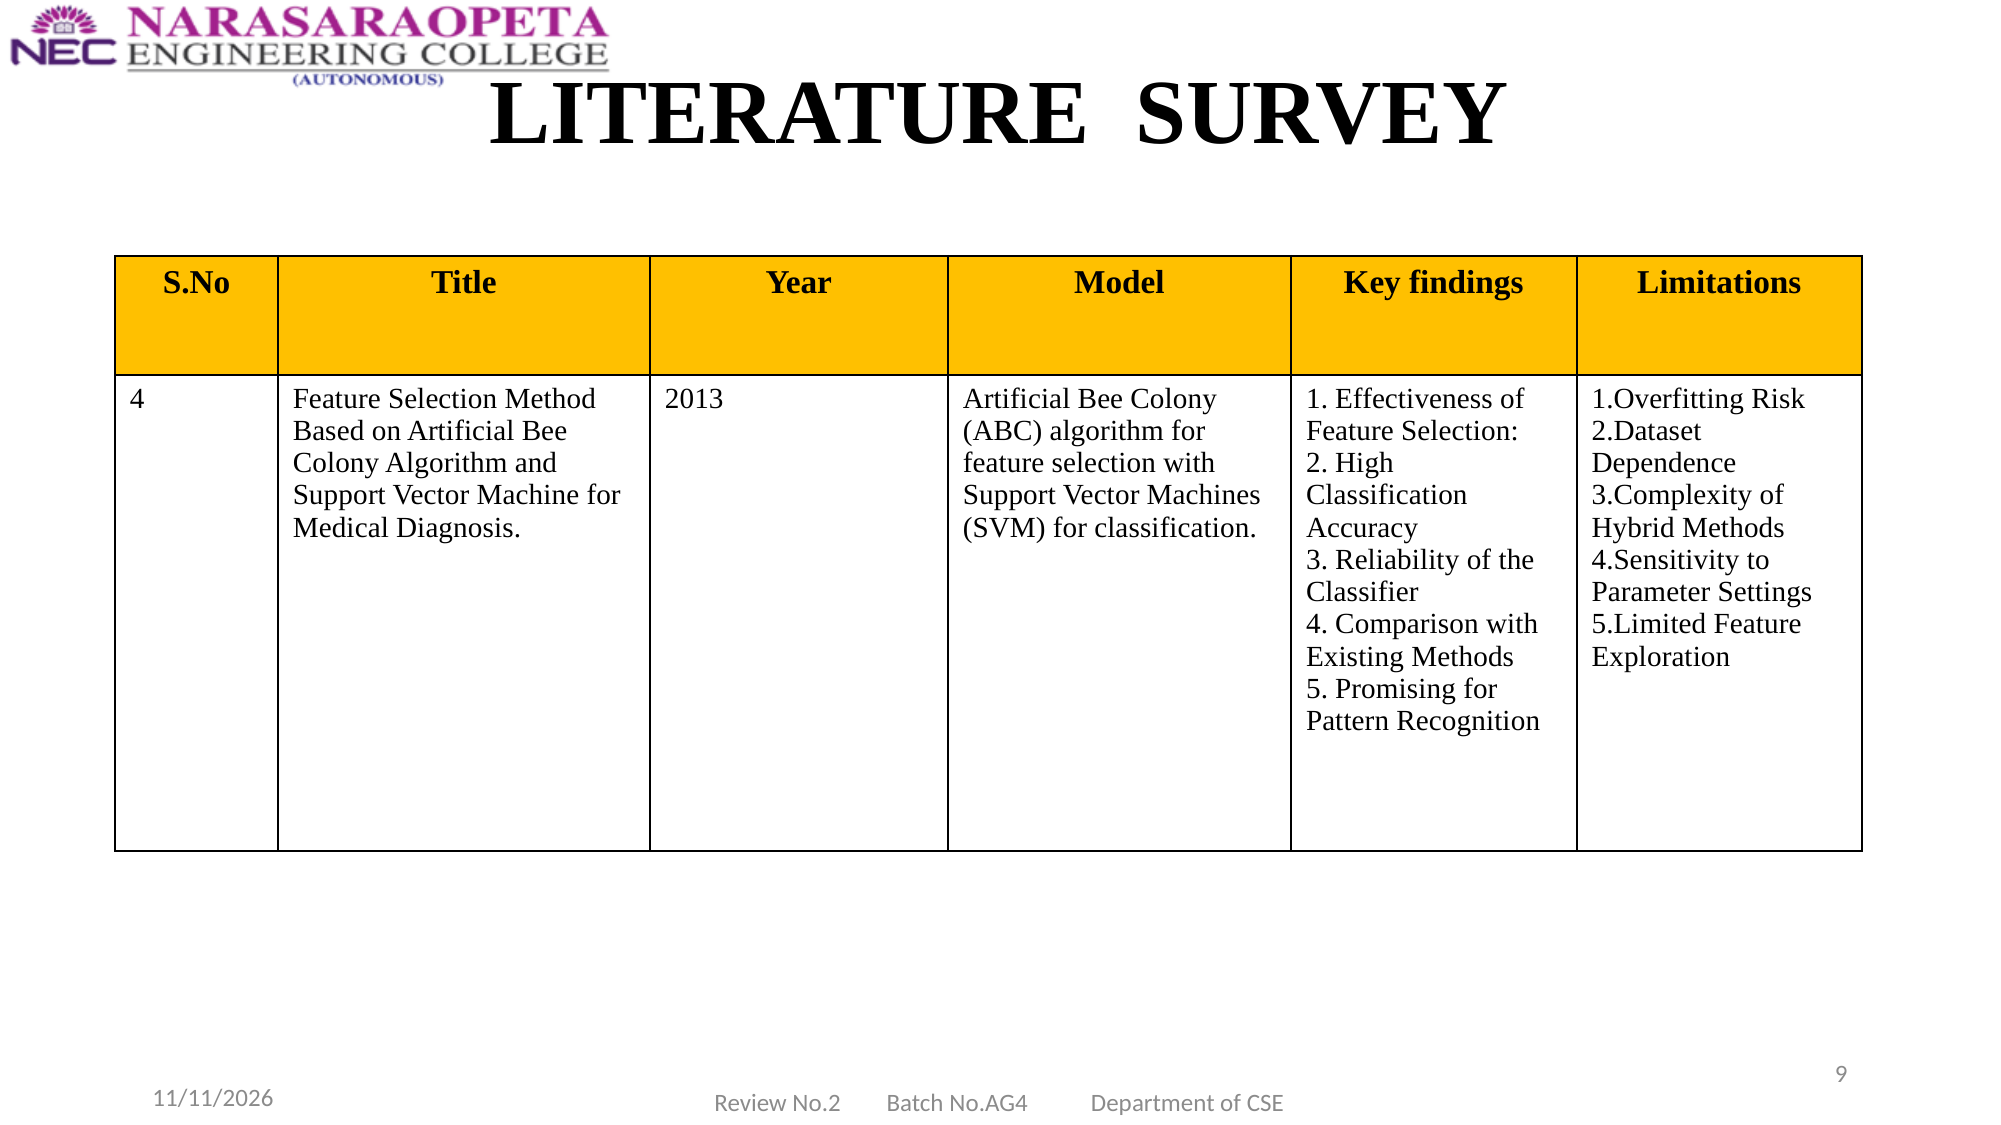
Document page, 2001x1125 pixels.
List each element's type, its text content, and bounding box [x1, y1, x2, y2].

title LITERATURE SURVEY [137, 52, 1863, 176]
table_header S.No [116, 257, 277, 374]
picture [0, 0, 1280, 719]
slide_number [137, 1072, 457, 1121]
table_cell Artificial Bee Colony (ABC) algorithm for feature selection with Support Vector Machines (SVM) for classification. [949, 376, 1290, 850]
table_cell 2013 [651, 376, 947, 850]
table_header Model [949, 257, 1290, 374]
slide_number 9 [1412, 1042, 1863, 1103]
table_header Title [279, 257, 649, 374]
table_cell Feature Selection Method Based on Artificial Bee Colony Algorithm and Support Vector Machine for Medical Diagnosis. [279, 376, 649, 850]
table_header Year [651, 257, 947, 374]
table_cell 1.Overfitting Risk 2.Dataset Dependence 3.Complexity of Hybrid Methods 4.Sensitivity to Parameter Settings 5.Limited Feature Exploration [1578, 376, 1861, 850]
footer Review No.2 Batch No.AG4 Department of CSE [662, 1076, 1338, 1125]
table_header Limitations [1578, 257, 1861, 374]
table_cell 4 [116, 376, 277, 850]
table_cell 1. Effectiveness of Feature Selection: 2. High Classification Accuracy 3. Reliability of the Classifier 4. Comparison with Existing Methods 5. Promising for Pattern Recognition [1292, 376, 1576, 850]
table_header Key findings [1292, 257, 1576, 374]
